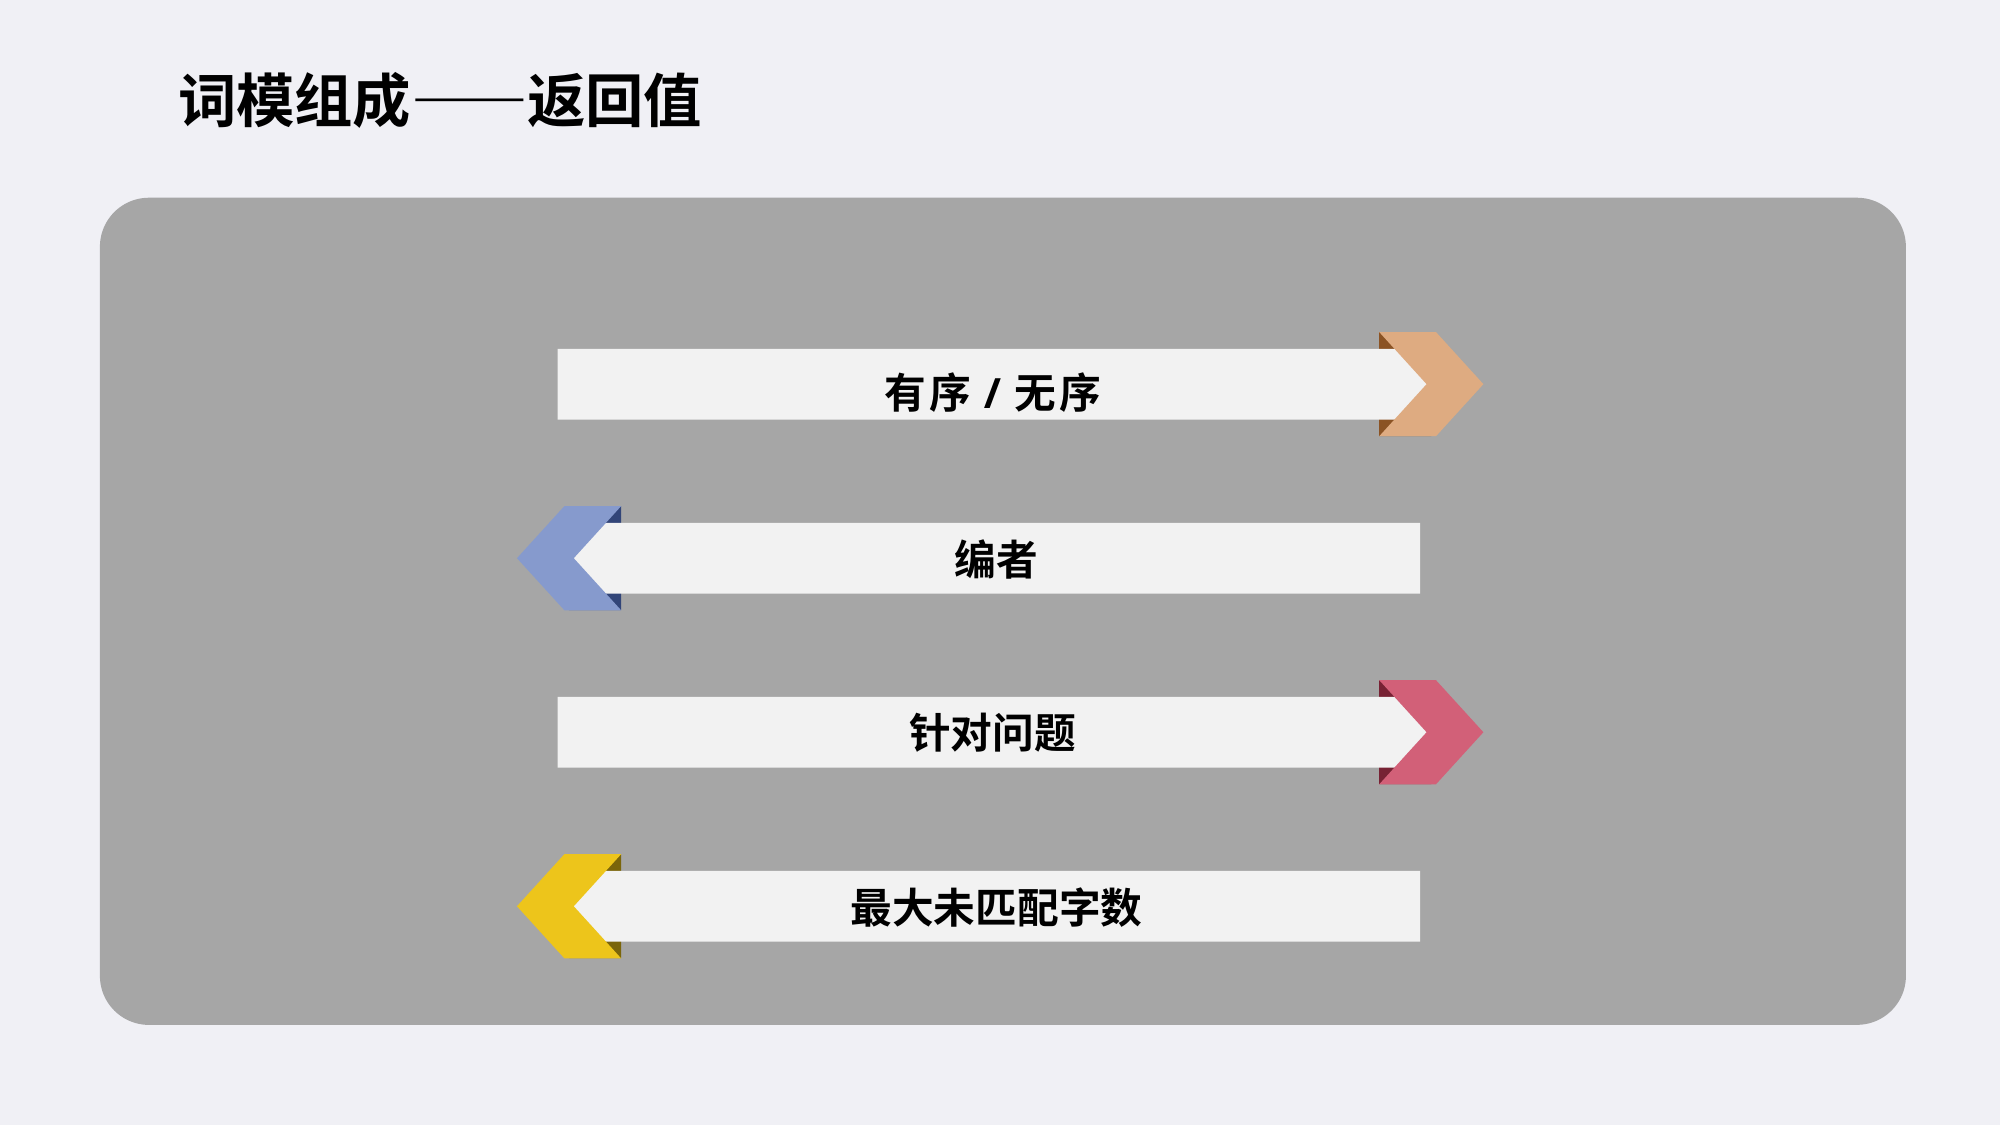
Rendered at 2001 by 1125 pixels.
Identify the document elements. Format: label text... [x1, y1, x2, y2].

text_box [557, 332, 1484, 437]
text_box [517, 506, 1421, 611]
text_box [557, 680, 1484, 785]
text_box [517, 854, 1421, 959]
text_box 词模组成——返回值 [163, 56, 855, 142]
text_box [98, 196, 1907, 1026]
